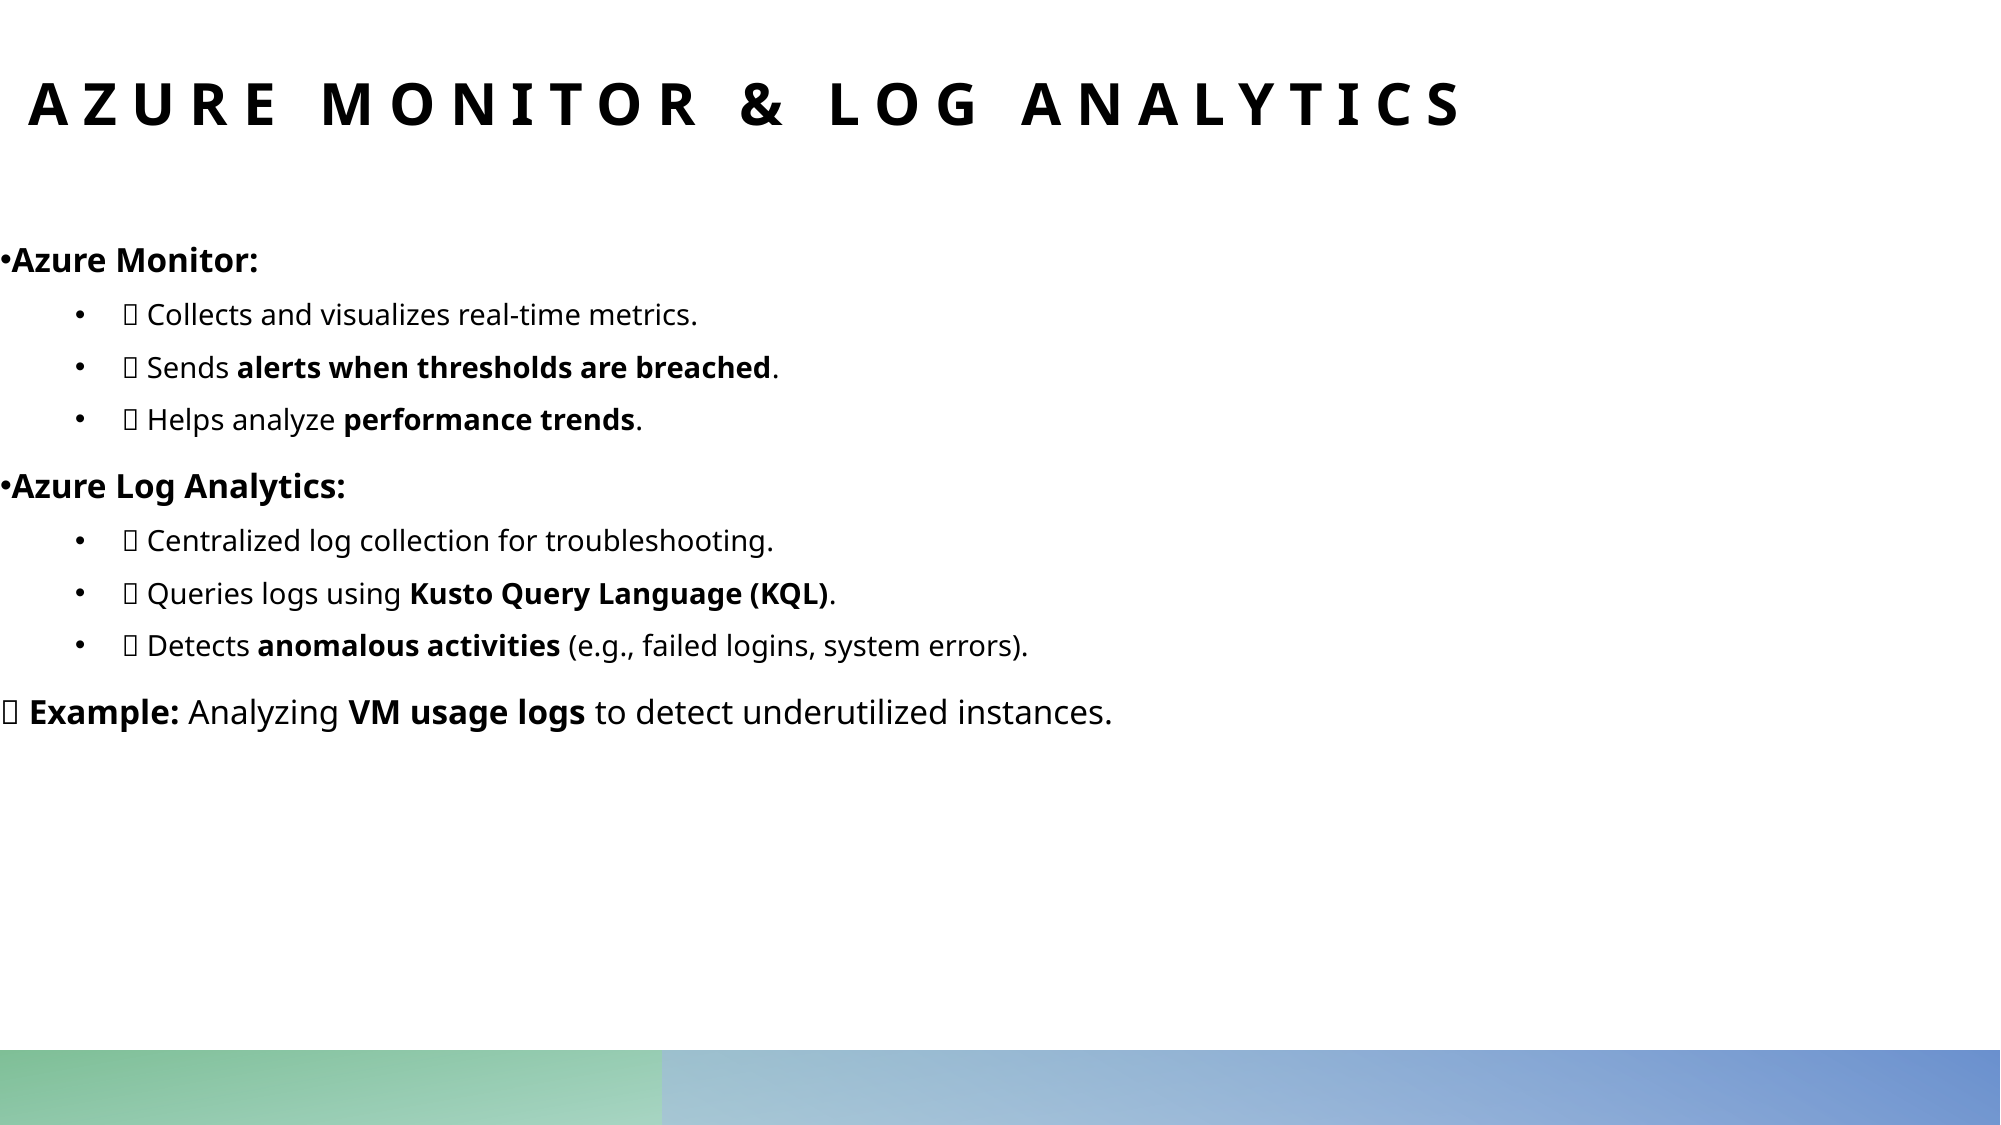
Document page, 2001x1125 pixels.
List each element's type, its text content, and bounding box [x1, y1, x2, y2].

title Azure Monitor & Log Analytics [28, 0, 2000, 138]
list Azure Monitor: ✅ Collects and visualizes real-time metrics. ✅ Sends alerts when thresholds are breached. ✅ Helps analyze performance trends. Azure Log Analytics: ✅ Centralized log collection for troubleshooting. ✅ Queries logs using Kusto Query Language (KQL). ✅ Detects anomalous activities (e.g., failed logins, system errors). 📌 Example: Analyzing VM usage logs to detect underutilized instances. [0, 231, 2000, 1063]
